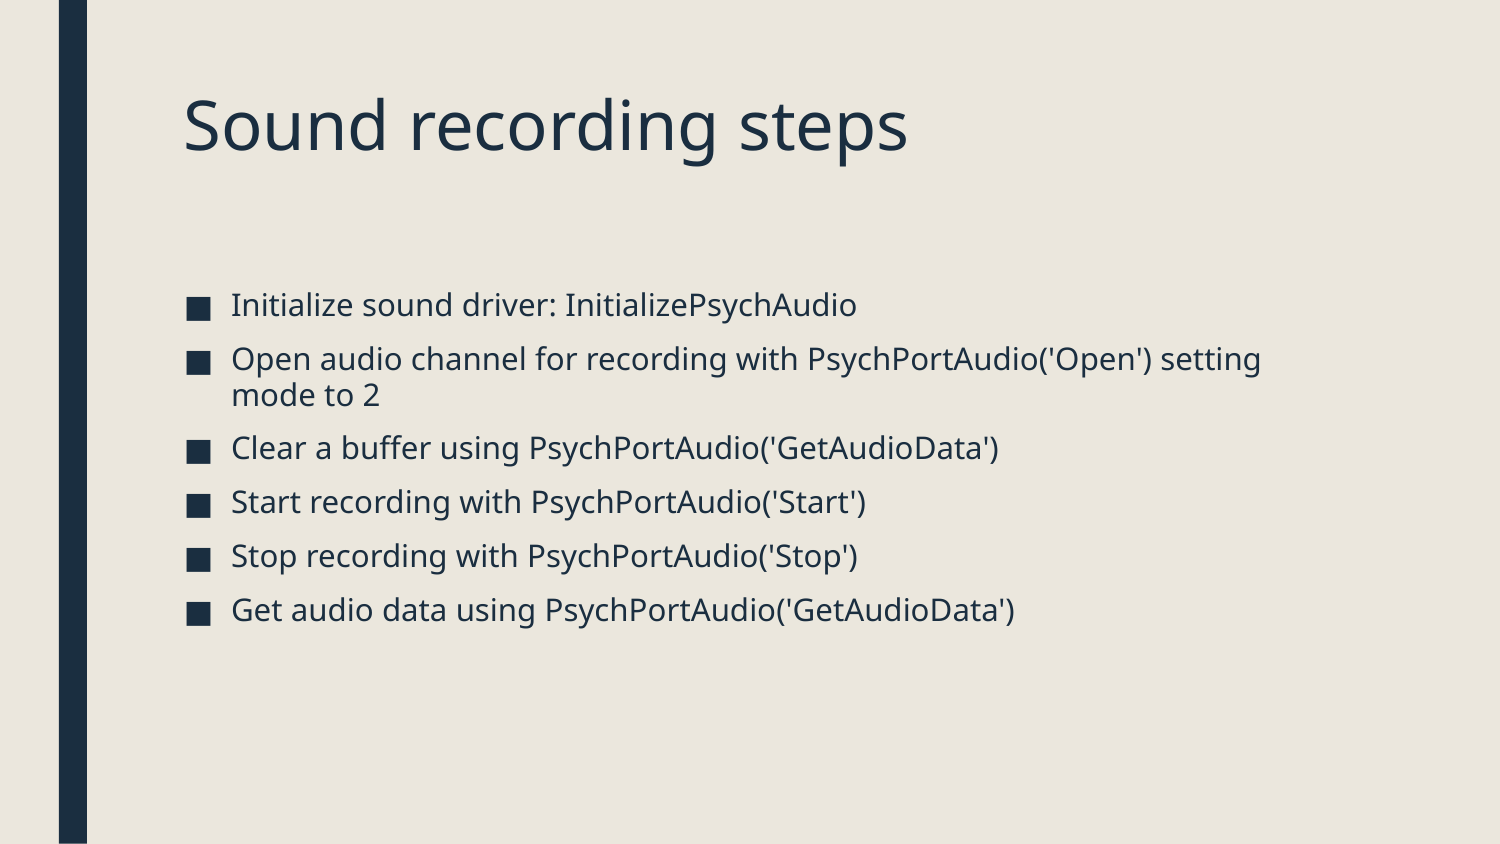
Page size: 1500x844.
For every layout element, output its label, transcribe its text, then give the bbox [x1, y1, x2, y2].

title Sound recording steps [168, 84, 1351, 268]
list Initialize sound driver: InitializePsychAudio Open audio channel for recording with PsychPortAudio('Open') setting mode to 2 Clear a buffer using PsychPortAudio('GetAudioData') Start recording with PsychPortAudio('Start') Stop recording with PsychPortAudio('Stop') Get audio data using PsychPortAudio('GetAudioData') [168, 281, 1351, 722]
